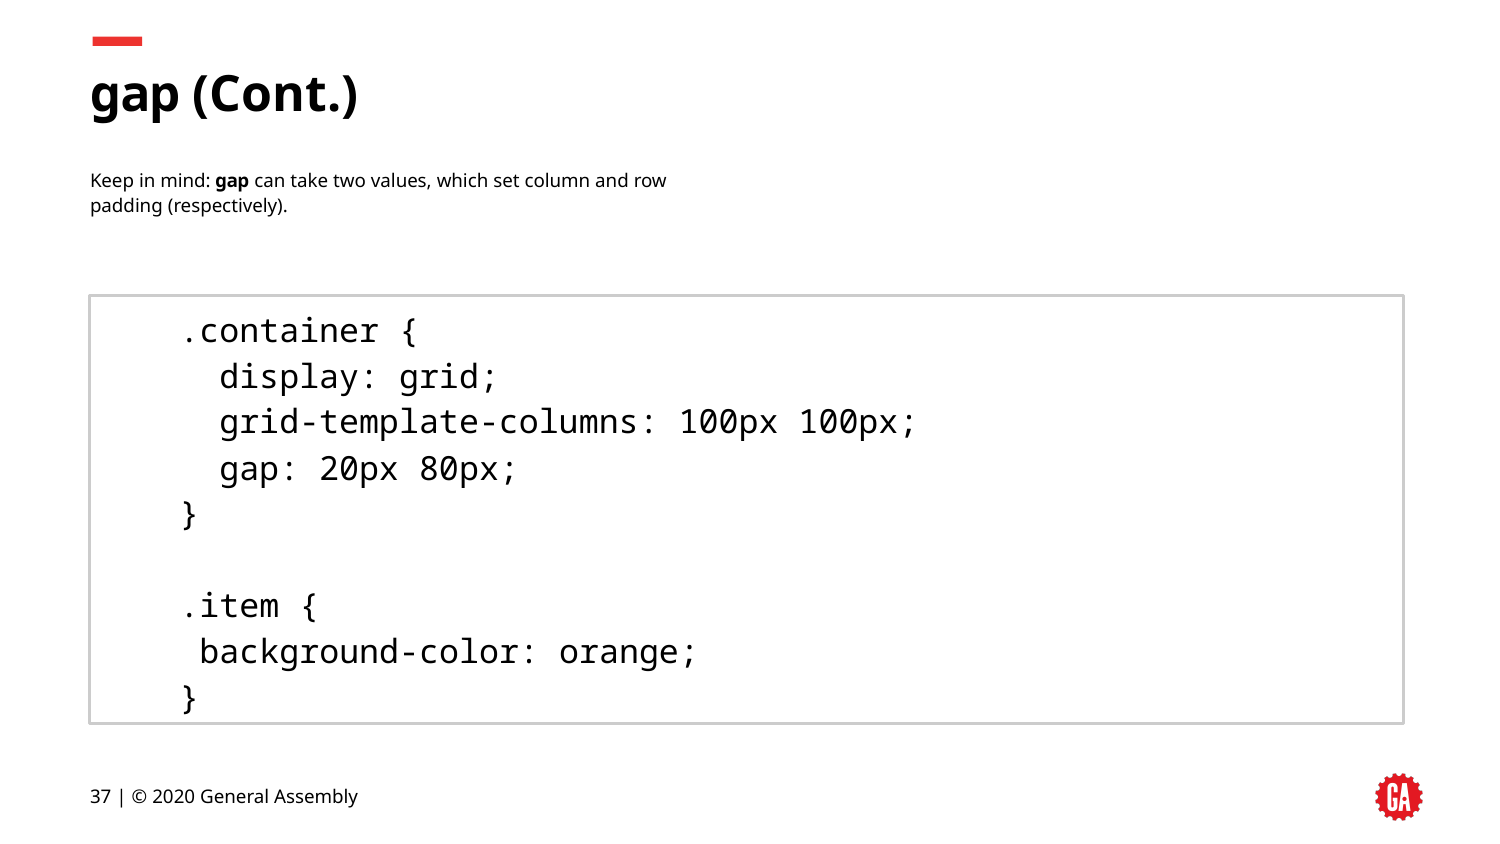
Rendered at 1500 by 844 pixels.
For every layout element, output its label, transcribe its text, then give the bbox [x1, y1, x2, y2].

picture [1373, 771, 1425, 823]
list Keep in mind: gap can take two values, which set column and row padding (respectively). [75, 150, 1424, 276]
text_box .container { display: grid; grid-template-columns: 100px 100px; gap: 20px 80px; } .item { background-color: orange; } [89, 295, 1404, 724]
title gap (Cont.) [75, 46, 1473, 140]
slide_number 37 | © 2020 General Assembly [75, 764, 465, 830]
